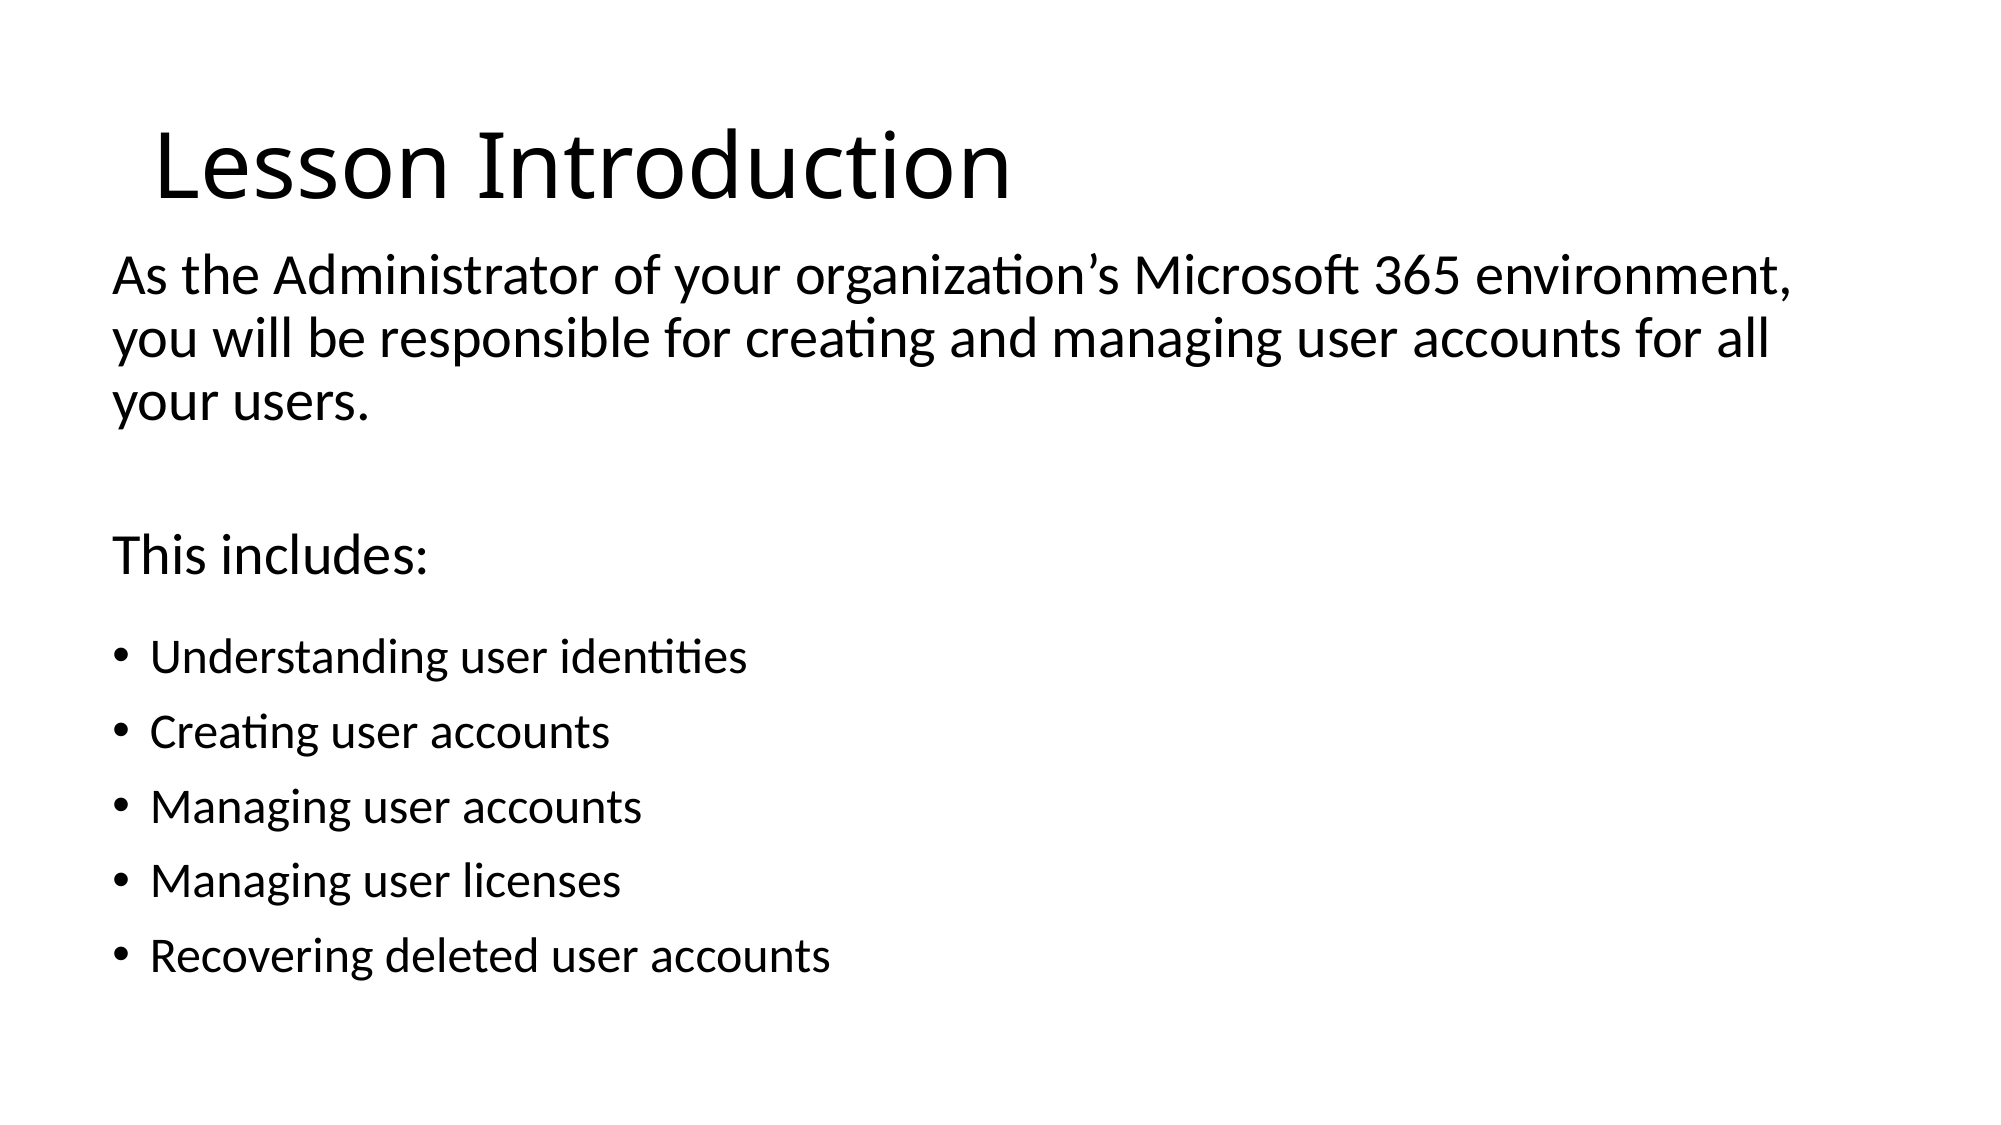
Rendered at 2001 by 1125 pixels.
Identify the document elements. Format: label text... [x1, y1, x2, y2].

title Lesson Introduction [137, 59, 1863, 236]
list As the Administrator of your organization’s Microsoft 365 environment, you will be responsible for creating and managing user accounts for all your users. This includes: Understanding user identities Creating user accounts Managing user accounts Managing user licenses Recovering deleted user accounts [97, 236, 1905, 1115]
